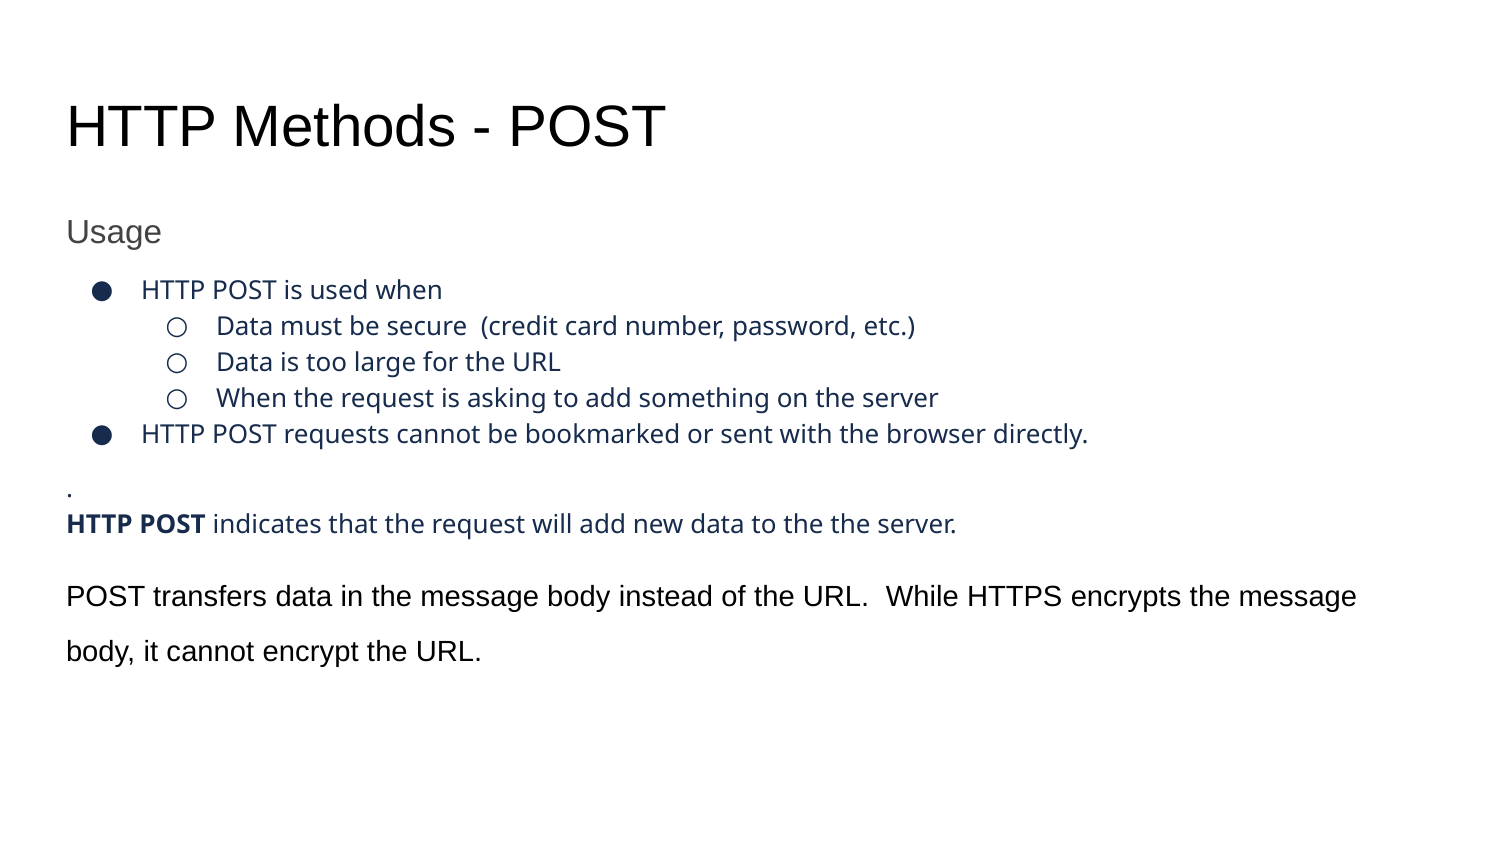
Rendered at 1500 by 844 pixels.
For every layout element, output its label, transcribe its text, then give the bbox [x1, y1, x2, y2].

title HTTP Methods - POST [51, 72, 1449, 167]
list Usage HTTP POST is used when Data must be secure (credit card number, password, etc.) Data is too large for the URL When the request is asking to add something on the server HTTP POST requests cannot be bookmarked or sent with the browser directly. . HTTP POST indicates that the request will add new data to the the server. POST transfers data in the message body instead of the URL. While HTTPS encrypts the message body, it cannot encrypt the URL. [51, 189, 1449, 750]
